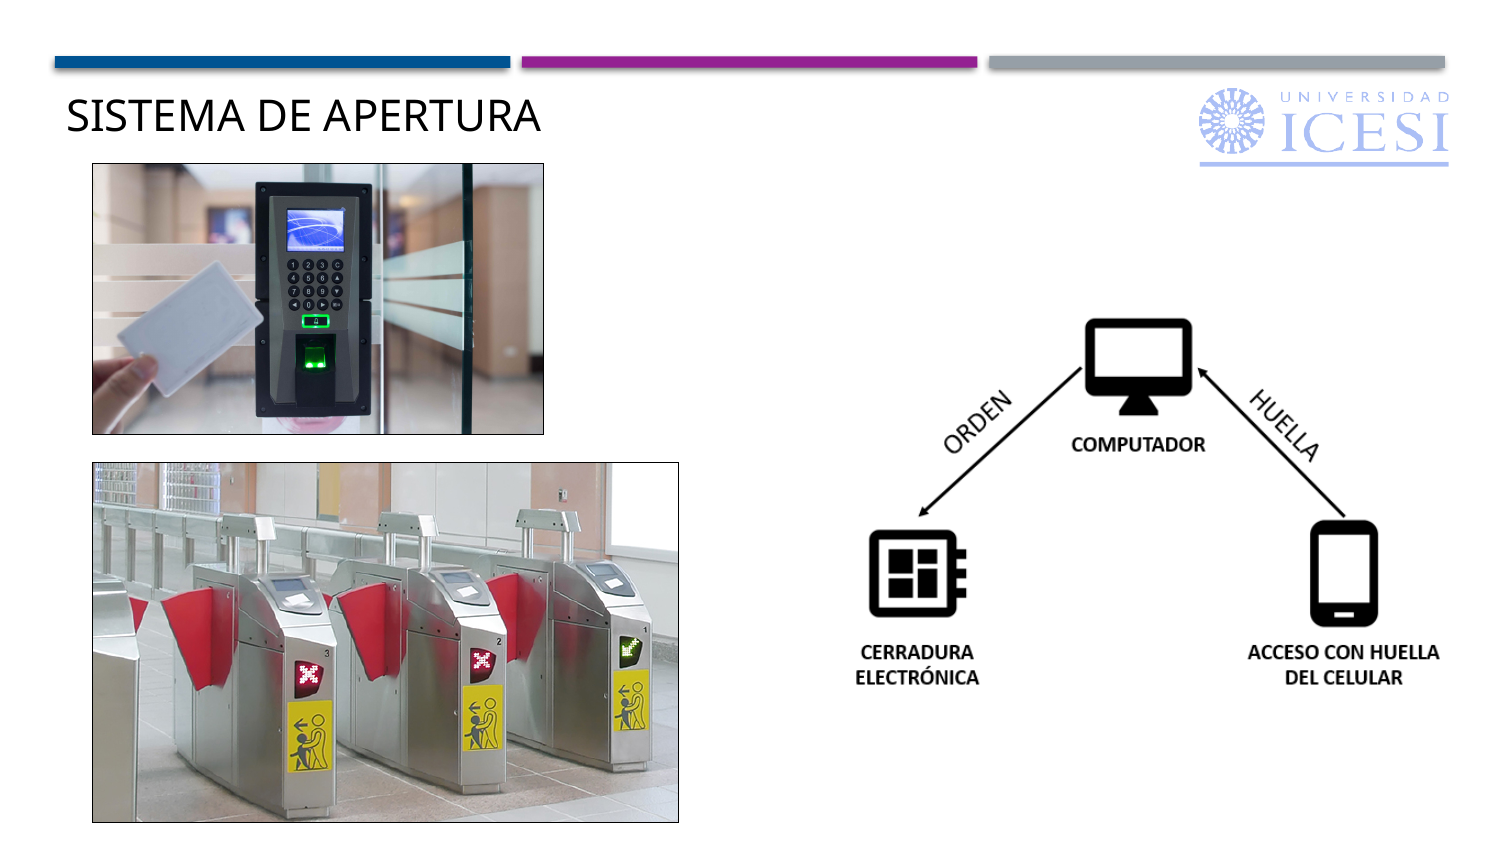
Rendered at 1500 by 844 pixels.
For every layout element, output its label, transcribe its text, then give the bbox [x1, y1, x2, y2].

picture [829, 302, 1450, 759]
picture [91, 462, 680, 824]
title SISTEMA DE APERTURA FÍSICA [51, 72, 1449, 167]
picture [1198, 87, 1450, 168]
picture [92, 163, 545, 435]
